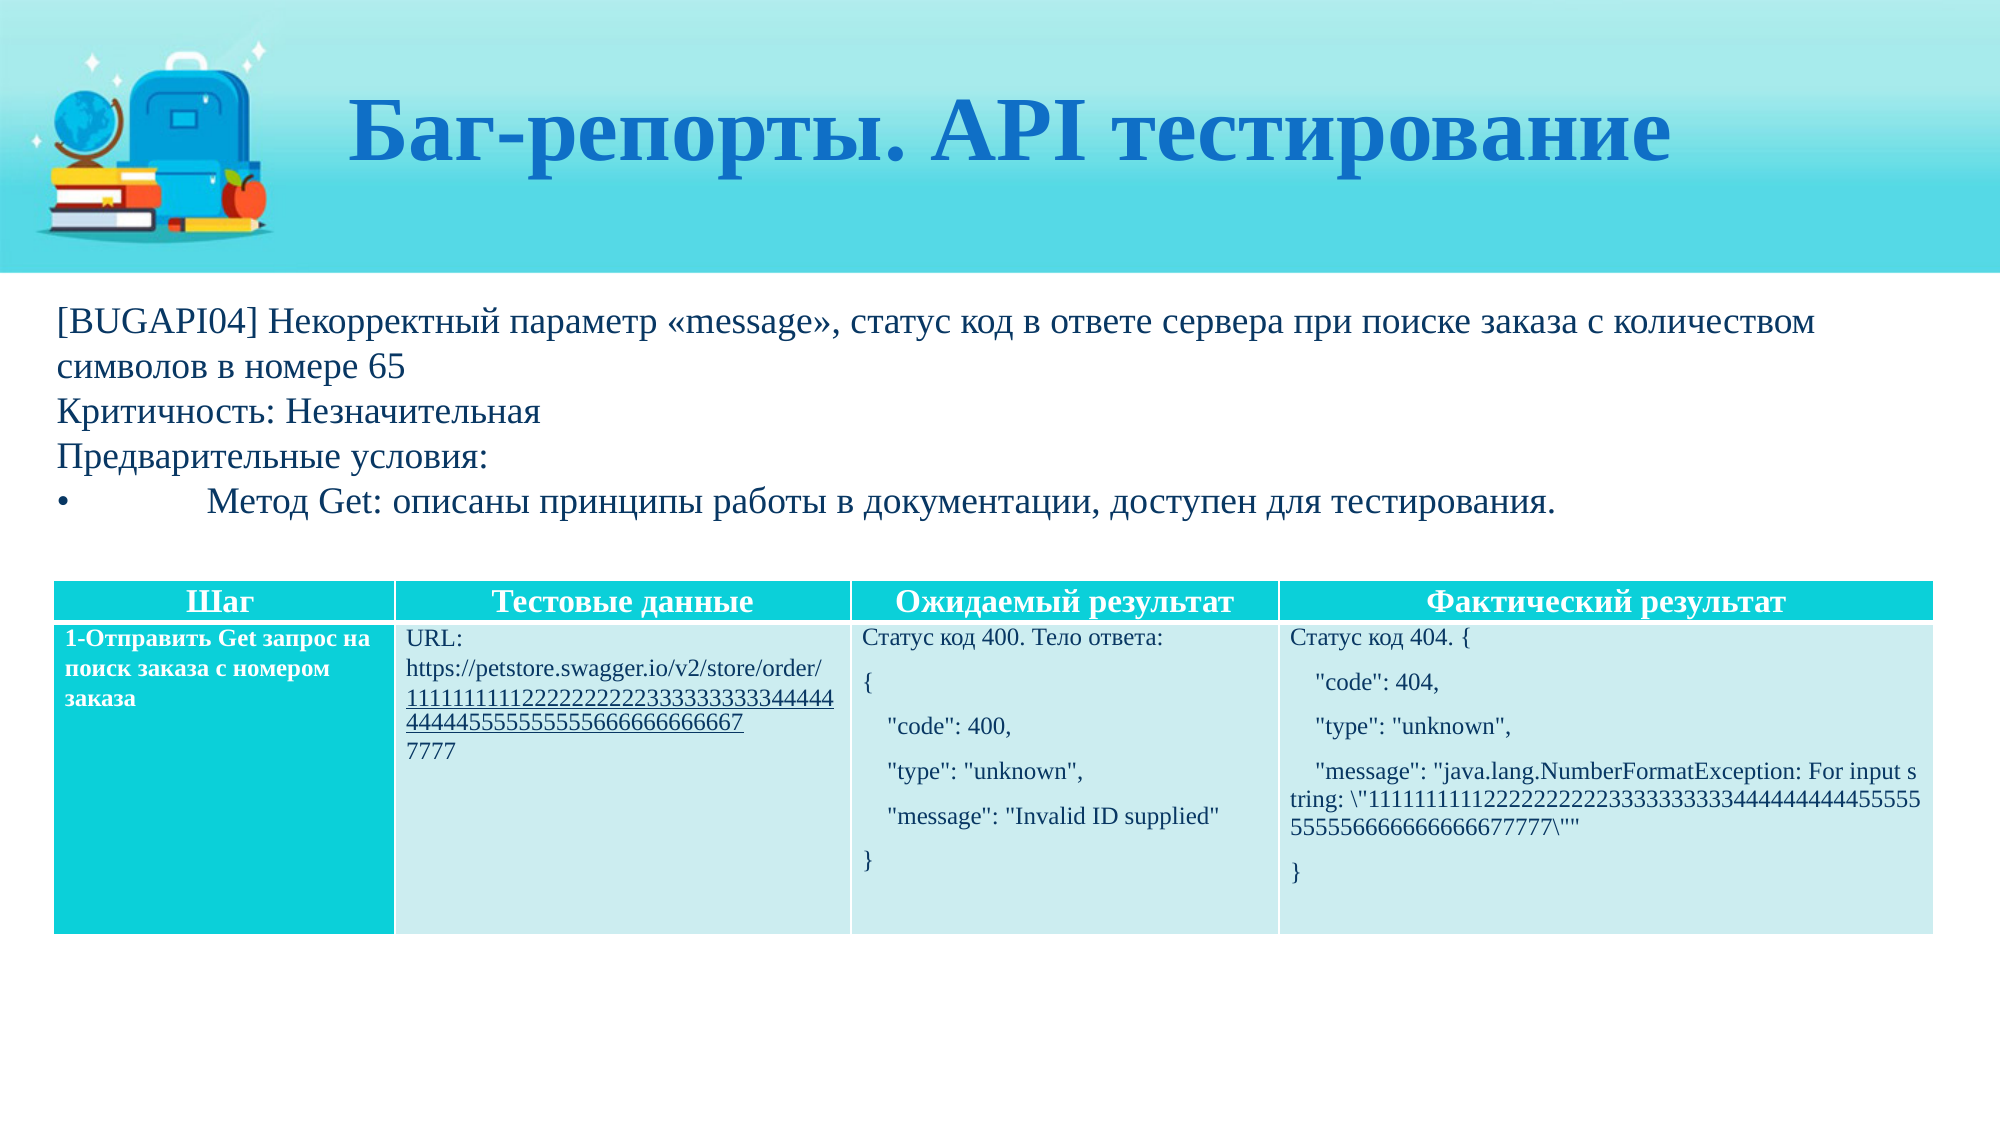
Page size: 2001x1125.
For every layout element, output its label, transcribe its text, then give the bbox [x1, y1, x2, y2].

table_header Шаг [54, 581, 394, 620]
table_cell 1-Отправить Get запрос на поиск заказа с номером заказа [54, 625, 394, 934]
table_header Ожидаемый результат [852, 581, 1278, 620]
table_header Тестовые данные [396, 581, 850, 620]
table_cell Статус код 400. Тело ответа: { "code": 400, "type": "unknown", "message": "Invalid ID supplied" } [852, 625, 1278, 934]
title Баг-репорты. API тестирование [333, 22, 1946, 240]
table_header Фактический результат [1280, 581, 1933, 620]
table_cell URL: https://petstore.swagger.io/v2/store/order/111111111122222222223333333333444444444455555555556666666666677777 [396, 625, 850, 934]
text_box [BUGAPI04] Некорректный параметр «message», статус код в ответе сервера при поиске заказа с количеством символов в номере 65 Критичность: Незначительная Предварительные условия: • Метод Get: описаны принципы работы в документации, доступен для тестирования. [41, 288, 1946, 529]
picture [0, 0, 2000, 352]
table_cell Статус код 404. { "code": 404, "type": "unknown", "message": "java.lang.NumberFormatException: For input string: \"111111111122222222223333333333444444444455555555556666666666677777\"" } [1280, 625, 1933, 934]
